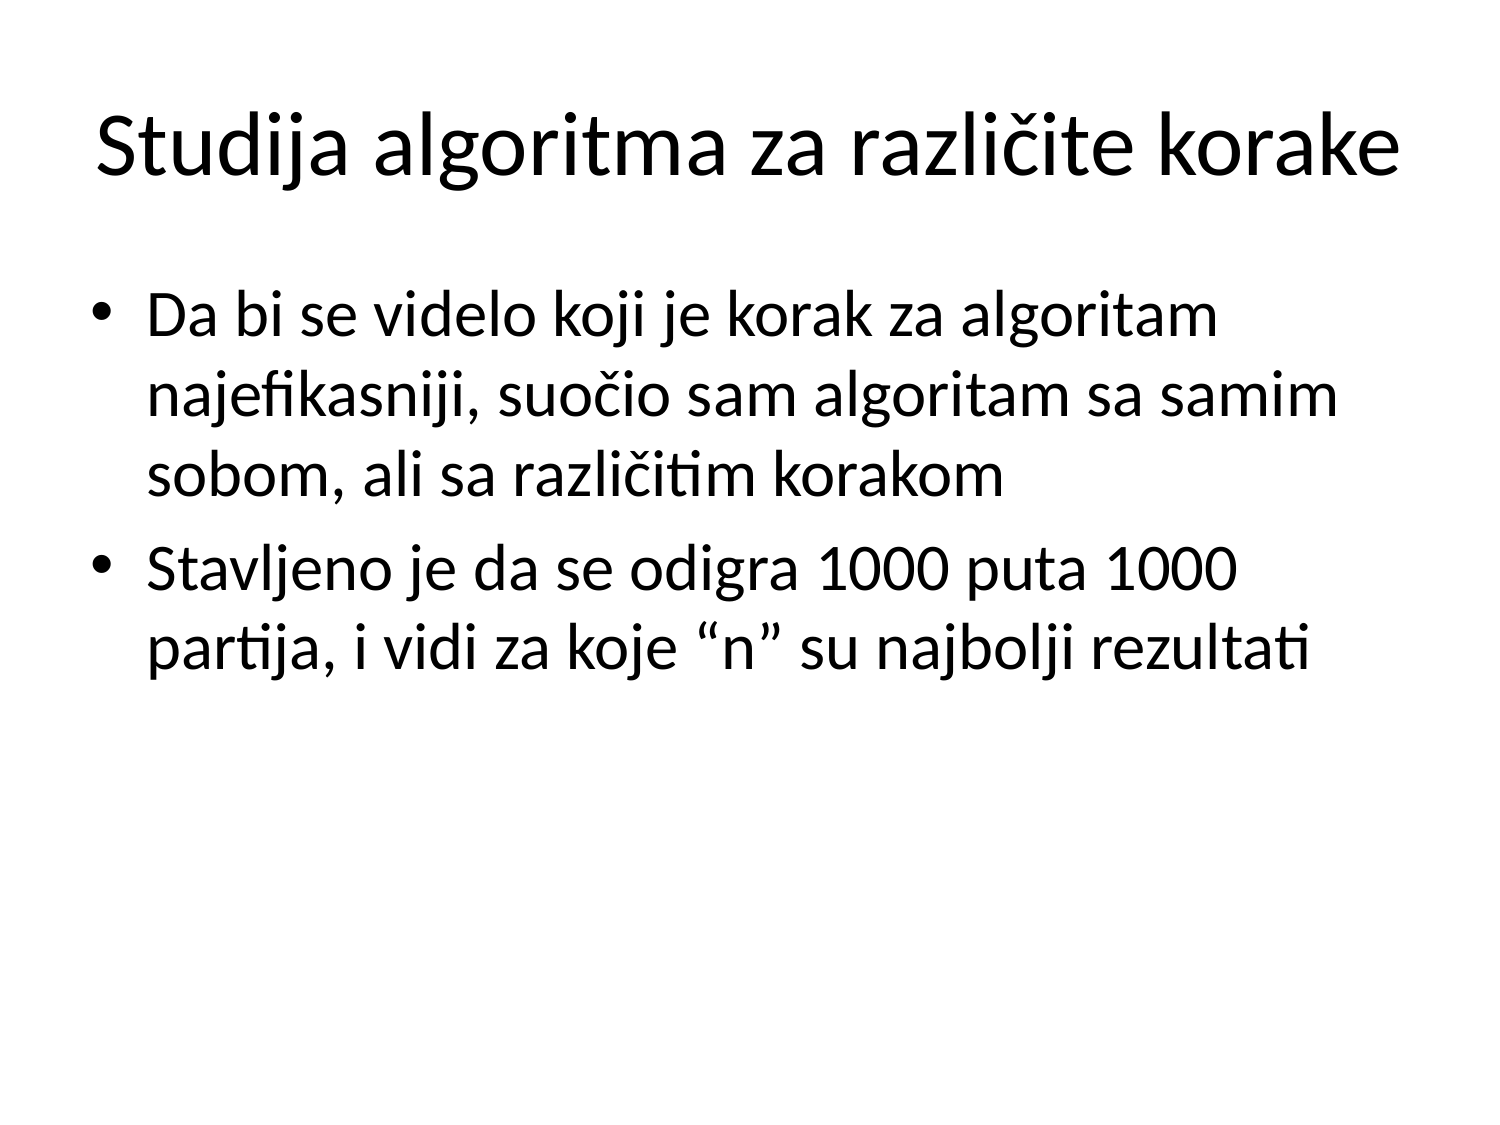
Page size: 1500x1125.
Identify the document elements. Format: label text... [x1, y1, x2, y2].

title Studija algoritma za različite korake [75, 45, 1425, 233]
list Da bi se videlo koji je korak za algoritam najefikasniji, suočio sam algoritam sa samim sobom, ali sa različitim korakom Stavljeno je da se odigra 1000 puta 1000 partija, i vidi za koje “n” su najbolji rezultati [75, 262, 1425, 1005]
